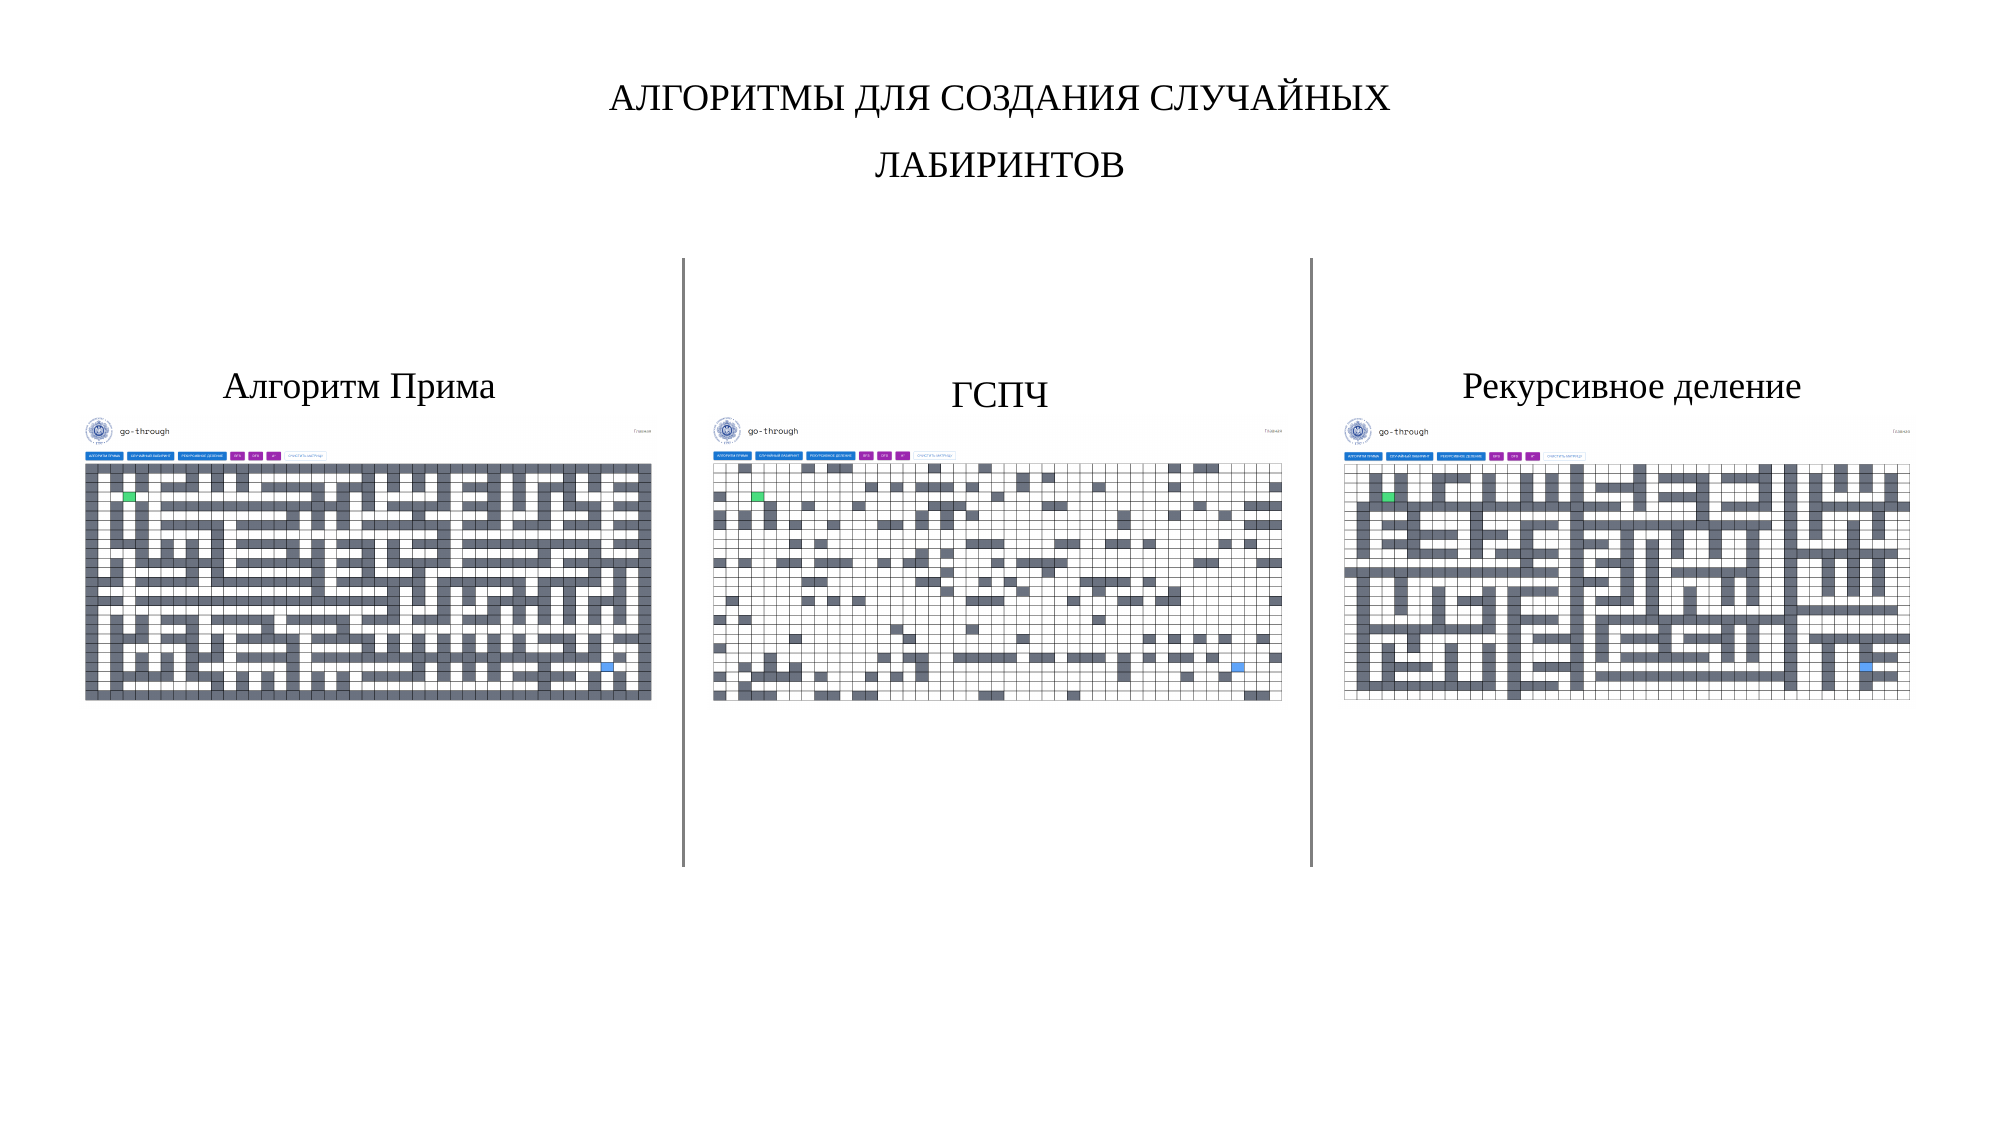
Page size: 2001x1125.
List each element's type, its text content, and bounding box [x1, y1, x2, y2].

text_box Рекурсивное деление [1352, 354, 1913, 414]
text_box Алгоритм Прима [79, 354, 640, 414]
picture [706, 414, 1288, 710]
text_box АЛГОРИТМЫ ДЛЯ СОЗДАНИЯ СЛУЧАЙНЫХ ЛАБИРИНТОВ [500, 42, 1500, 193]
picture [1338, 414, 1917, 709]
text_box ГСПЧ [726, 339, 1274, 414]
picture [78, 414, 657, 709]
